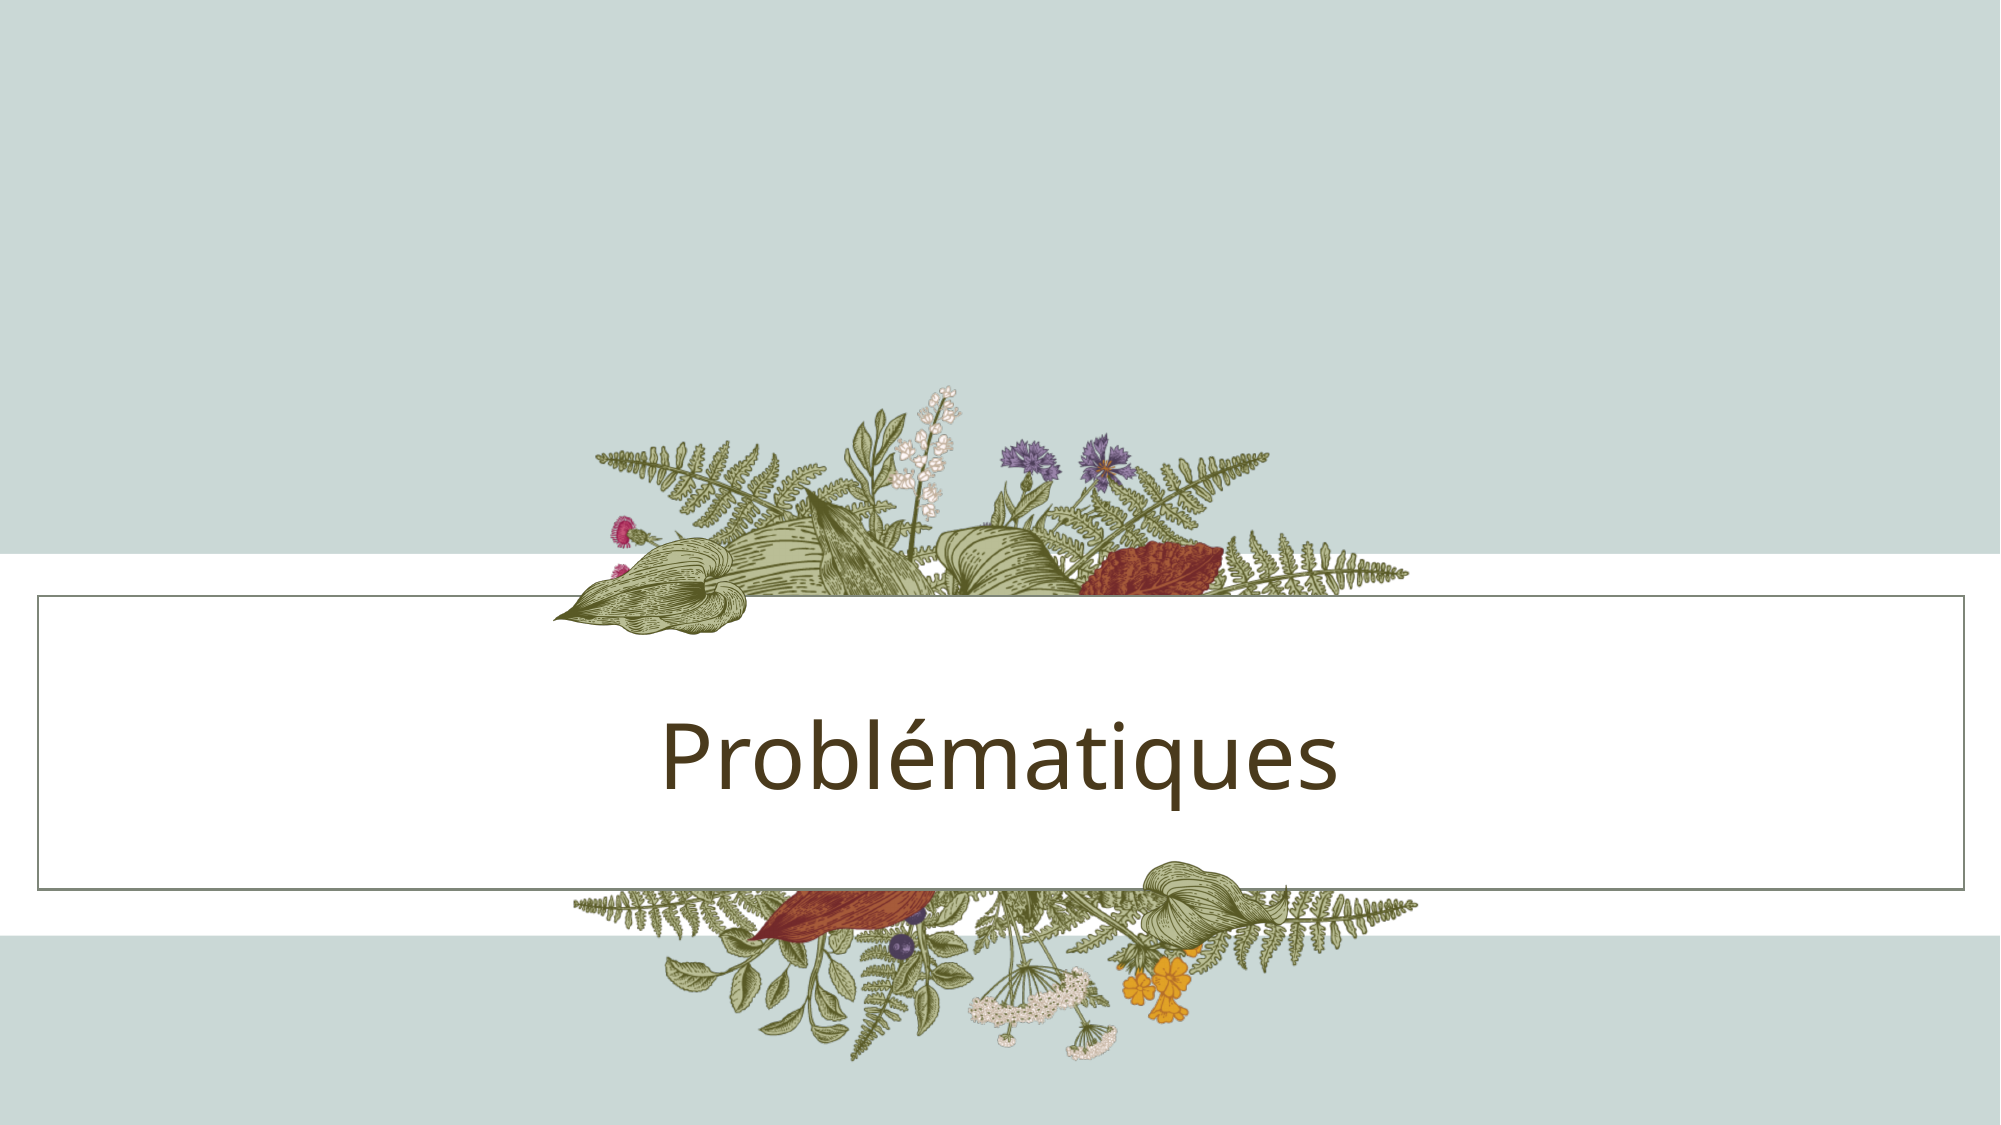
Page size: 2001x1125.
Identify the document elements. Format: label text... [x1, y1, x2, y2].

picture [551, 366, 1449, 636]
picture [568, 817, 1434, 1072]
title Problématiques [189, 657, 1811, 817]
